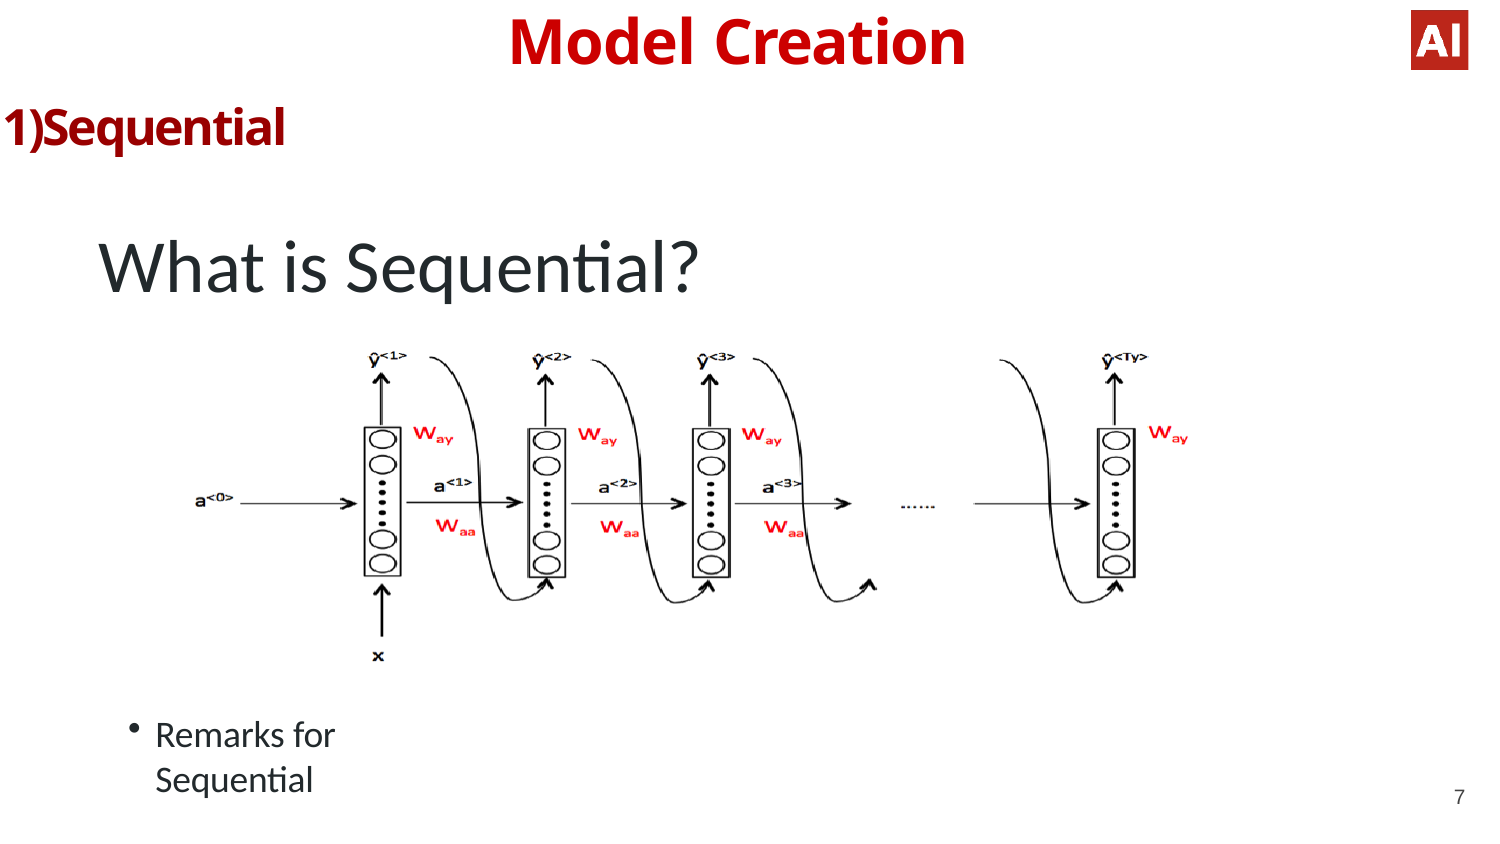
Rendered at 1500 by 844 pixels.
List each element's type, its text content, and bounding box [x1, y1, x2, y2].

picture [1411, 10, 1469, 70]
title Model Creation [505, 0, 1011, 143]
text_box Remarks for Sequential [126, 708, 496, 844]
picture [174, 321, 1226, 673]
text_box 7 [1447, 783, 1472, 809]
text_box 1)Sequential What is Sequential? [0, 93, 938, 308]
